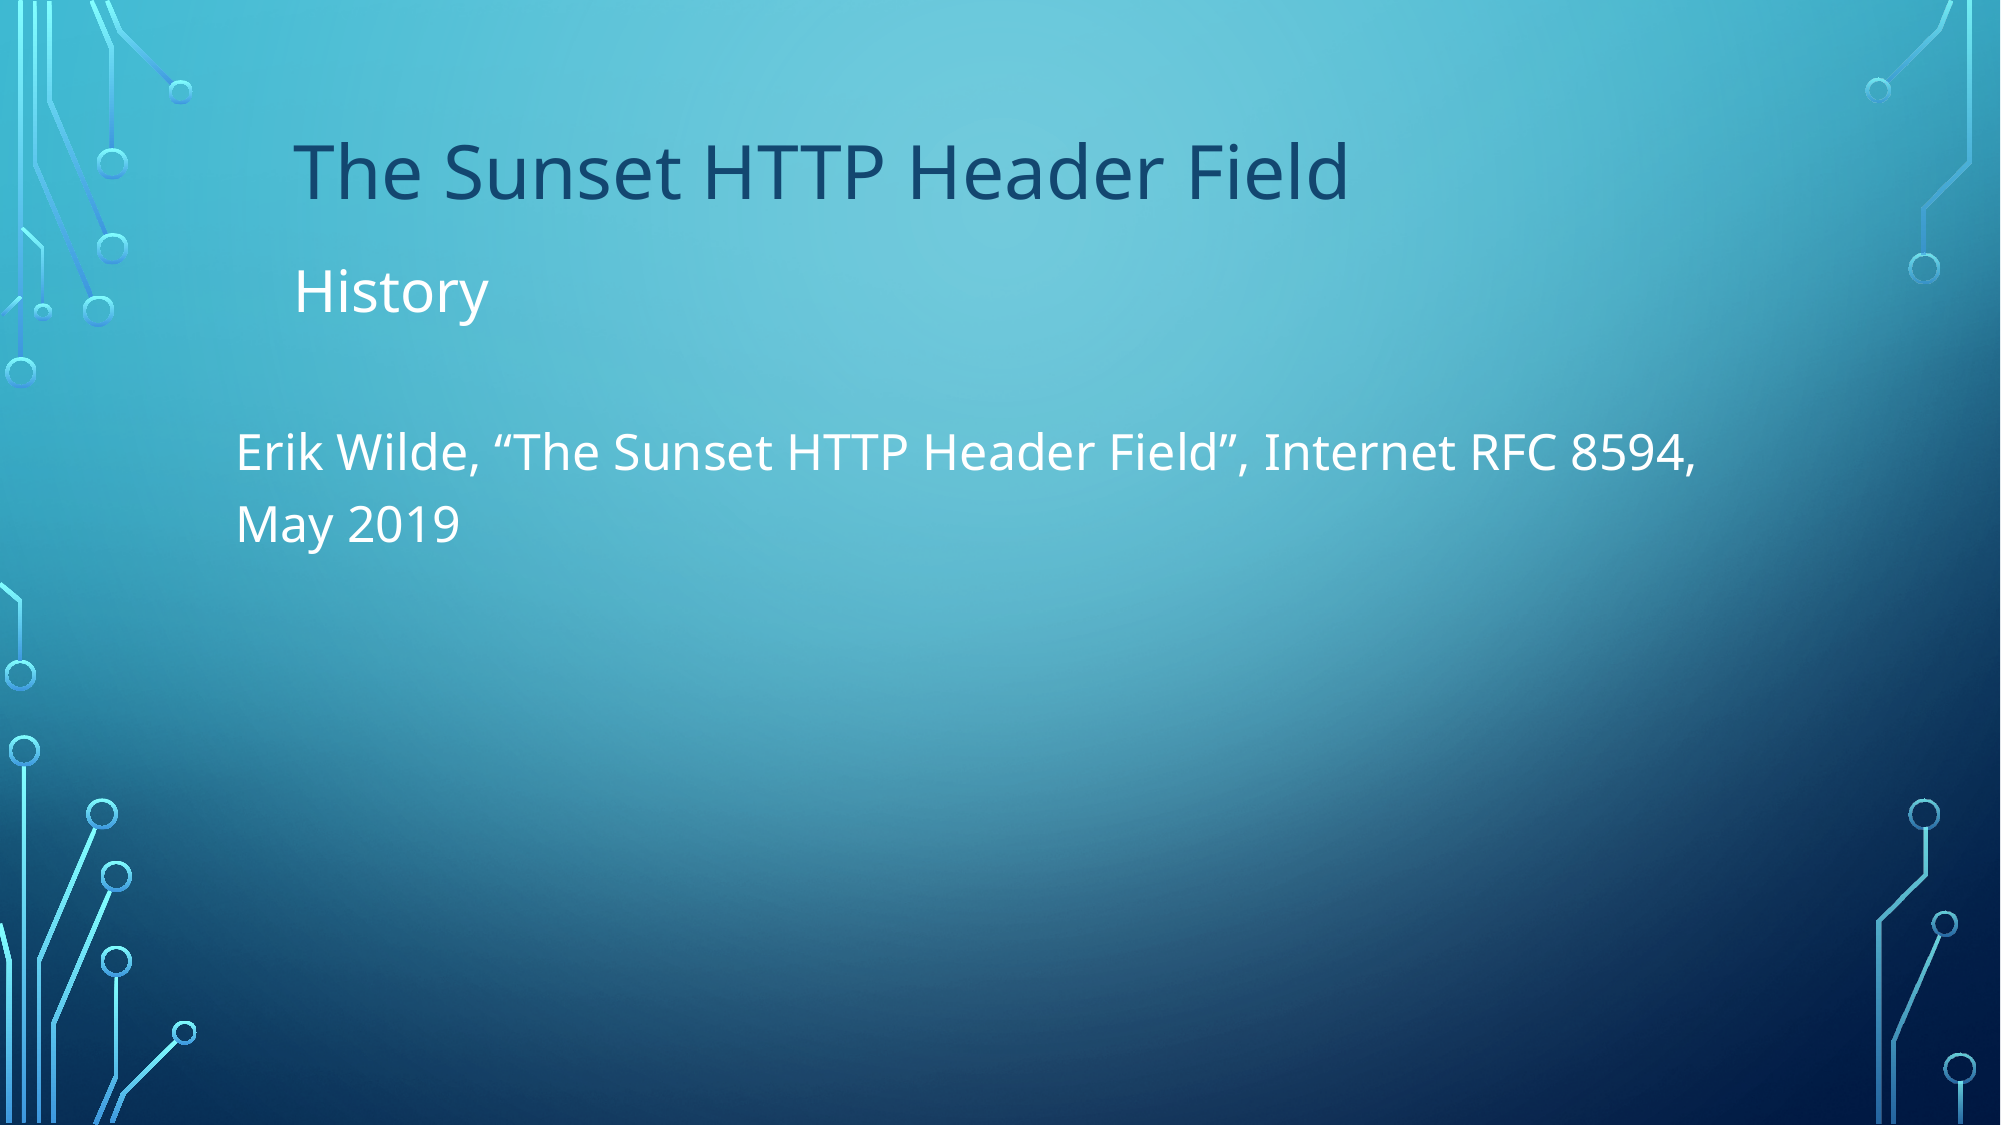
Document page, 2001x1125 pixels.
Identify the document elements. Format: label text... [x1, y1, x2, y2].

text_box The Sunset HTTP Header Field [278, 99, 1721, 218]
text_box History [278, 218, 1721, 369]
list Erik Wilde, “The Sunset HTTP Header Field”, Internet RFC 8594, May 2019 [220, 401, 1721, 907]
